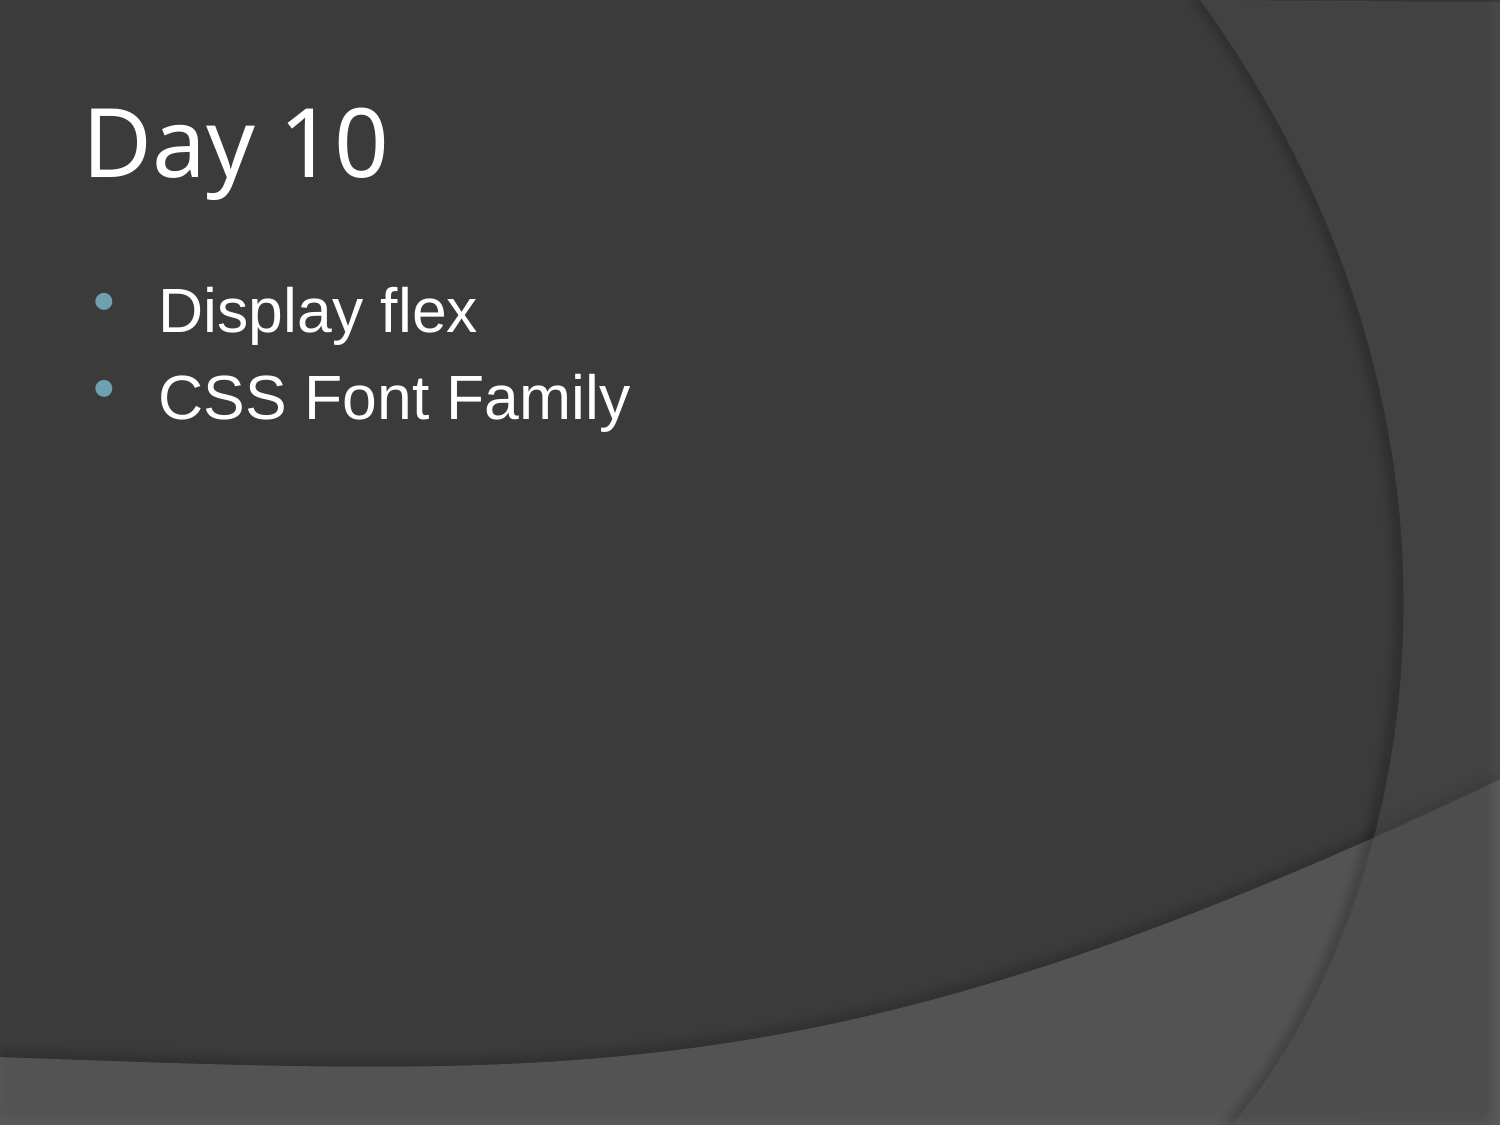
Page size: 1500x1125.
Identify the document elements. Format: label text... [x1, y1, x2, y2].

title Day 10 [75, 45, 1300, 233]
list Display flex CSS Font Family [75, 262, 1300, 1005]
